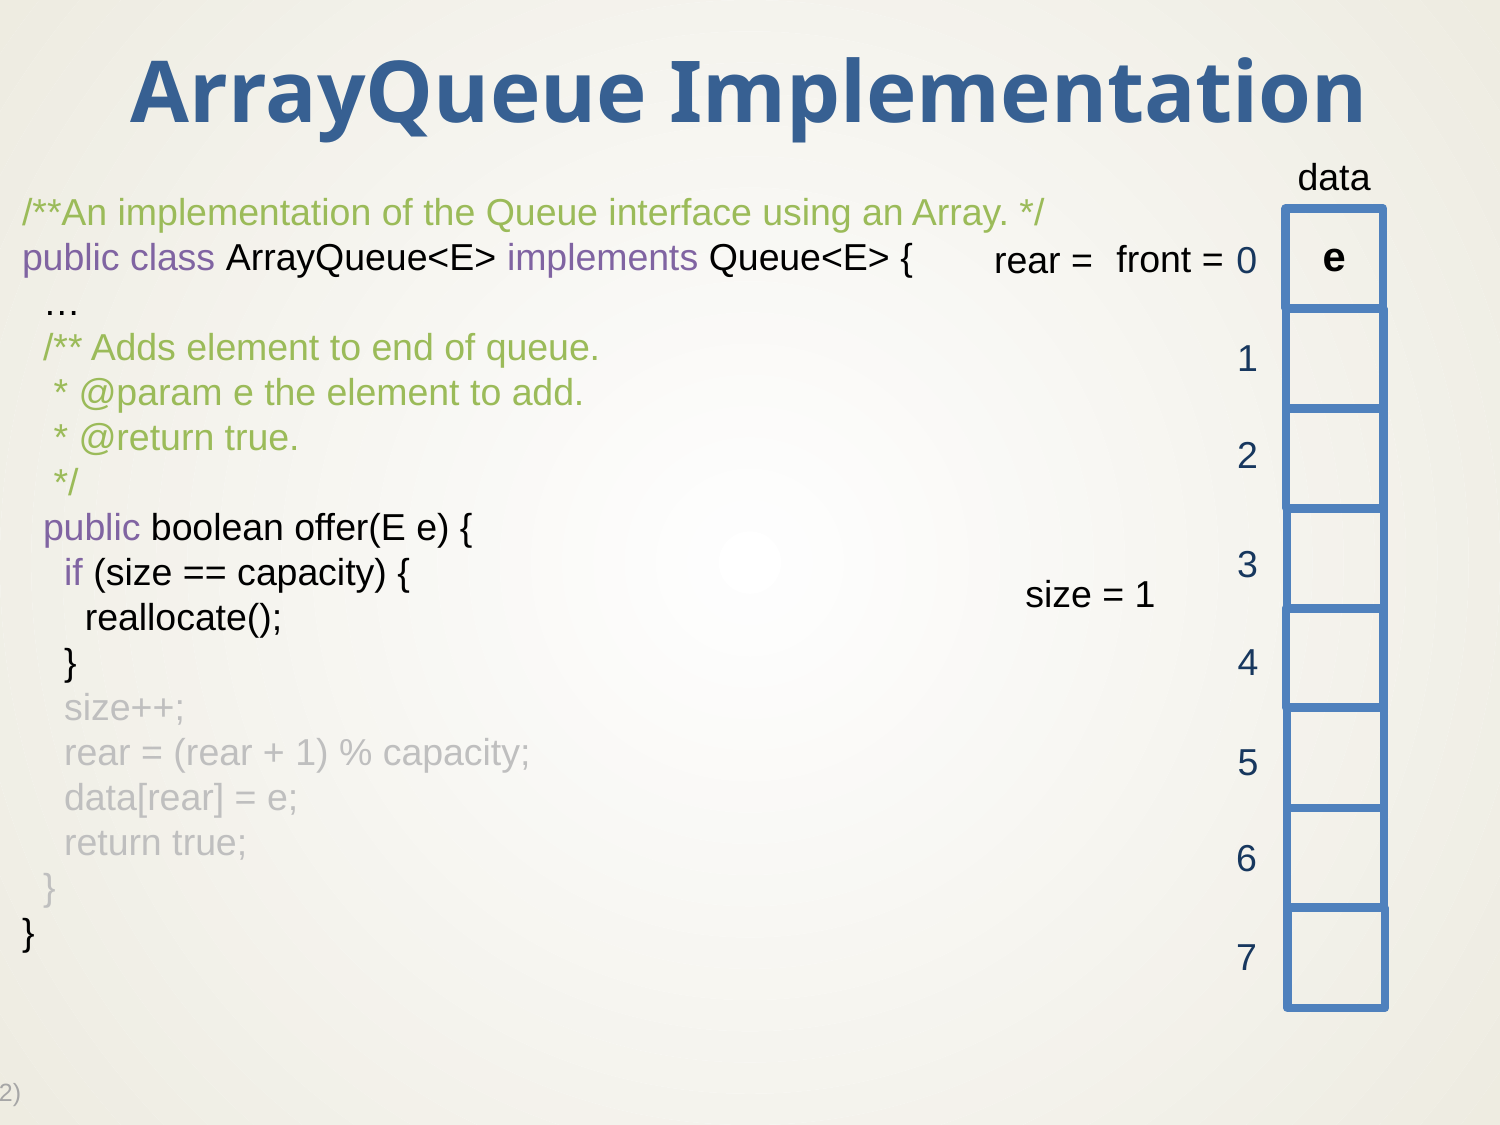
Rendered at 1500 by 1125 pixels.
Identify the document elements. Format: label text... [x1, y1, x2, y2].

text_box /**An implementation of the Queue interface using an Array. */ public class ArrayQueue<E> implements Queue<E> { … /** Adds element to end of queue. * @param e the element to add. * @return true. */ public boolean offer(E e) { if (size == capacity) { reallocate(); } size++; rear = (rear + 1) % capacity; data[rear] = e; return true; } } [7, 180, 1061, 961]
text_box rear = [979, 228, 1108, 288]
text_box front = [1101, 227, 1215, 287]
title ArrayQueue Implementation [0, 24, 1500, 166]
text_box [1220, 208, 1386, 1009]
text_box data [1282, 145, 1386, 206]
text_box size = 1 [1010, 562, 1171, 623]
